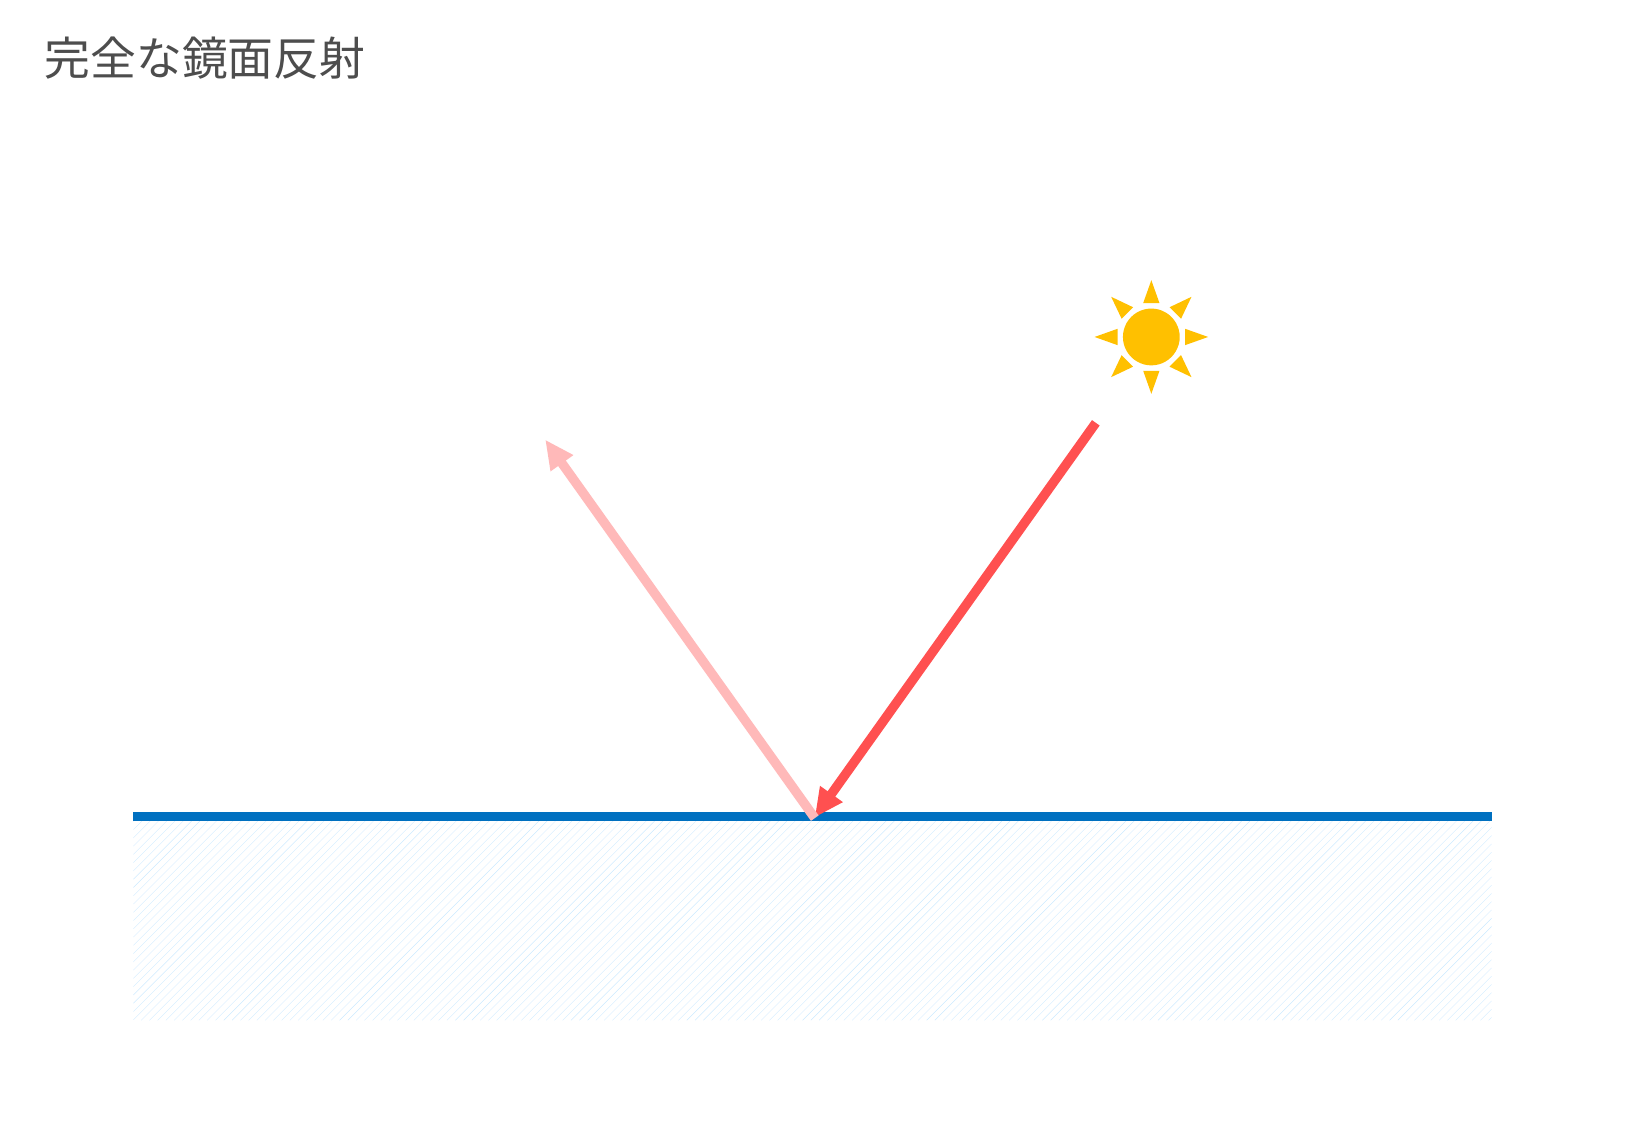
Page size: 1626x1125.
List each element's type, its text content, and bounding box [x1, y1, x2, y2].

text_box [814, 422, 1097, 818]
text_box [1169, 296, 1192, 319]
text_box [1169, 355, 1192, 378]
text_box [545, 440, 815, 819]
text_box [1185, 328, 1209, 346]
text_box [1122, 308, 1180, 366]
text_box [1111, 296, 1134, 319]
text_box [133, 822, 1492, 1021]
title 完全な鏡面反射 [44, 25, 1581, 90]
text_box [1094, 328, 1118, 346]
text_box [1111, 355, 1134, 378]
text_box [1143, 370, 1160, 394]
text_box [1143, 280, 1160, 304]
